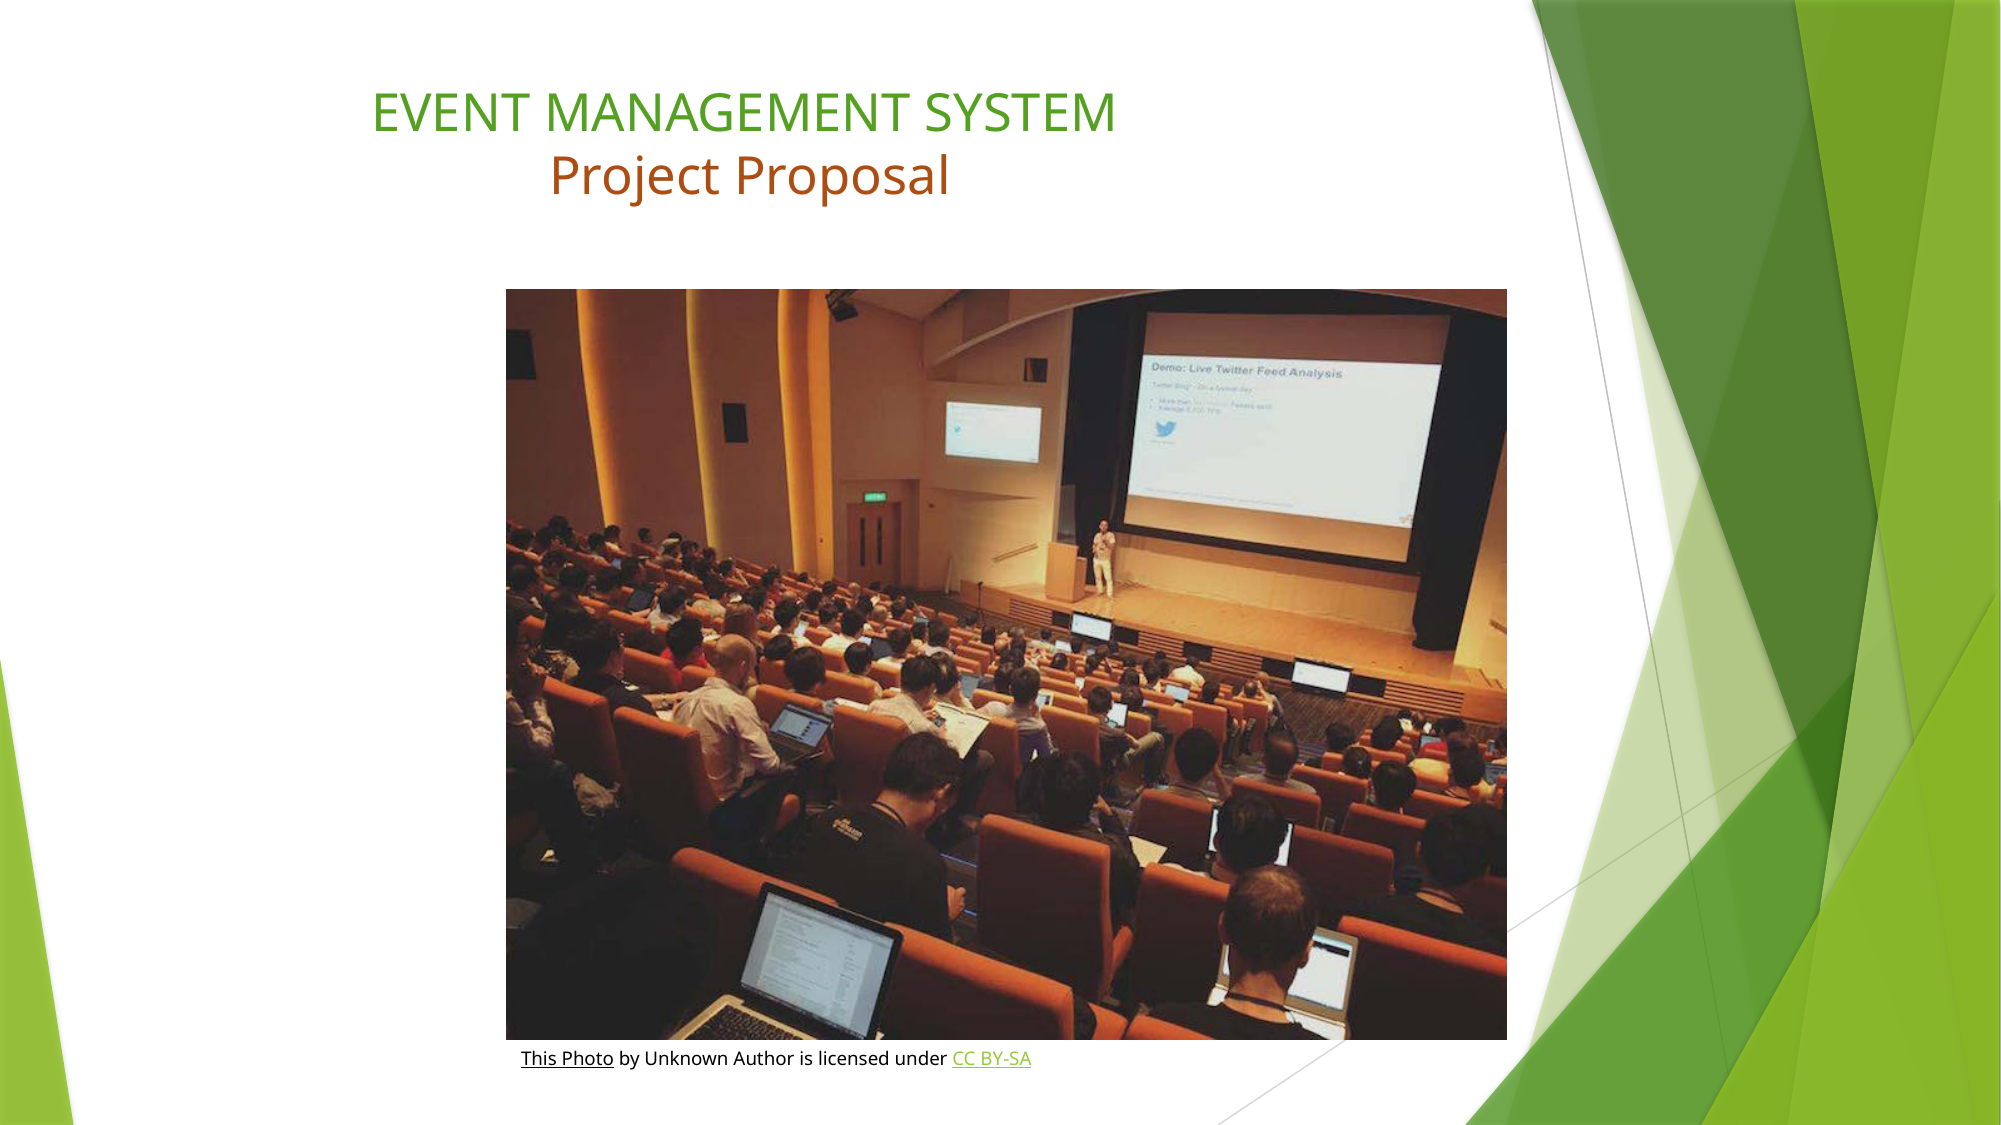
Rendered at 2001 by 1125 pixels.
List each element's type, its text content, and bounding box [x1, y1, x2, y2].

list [505, 288, 1507, 1040]
text_box This Photo by Unknown Author is licensed under CC BY-SA [506, 1047, 1507, 1080]
title EVENT MANAGEMENT SYSTEM Project Proposal [218, 71, 1863, 278]
